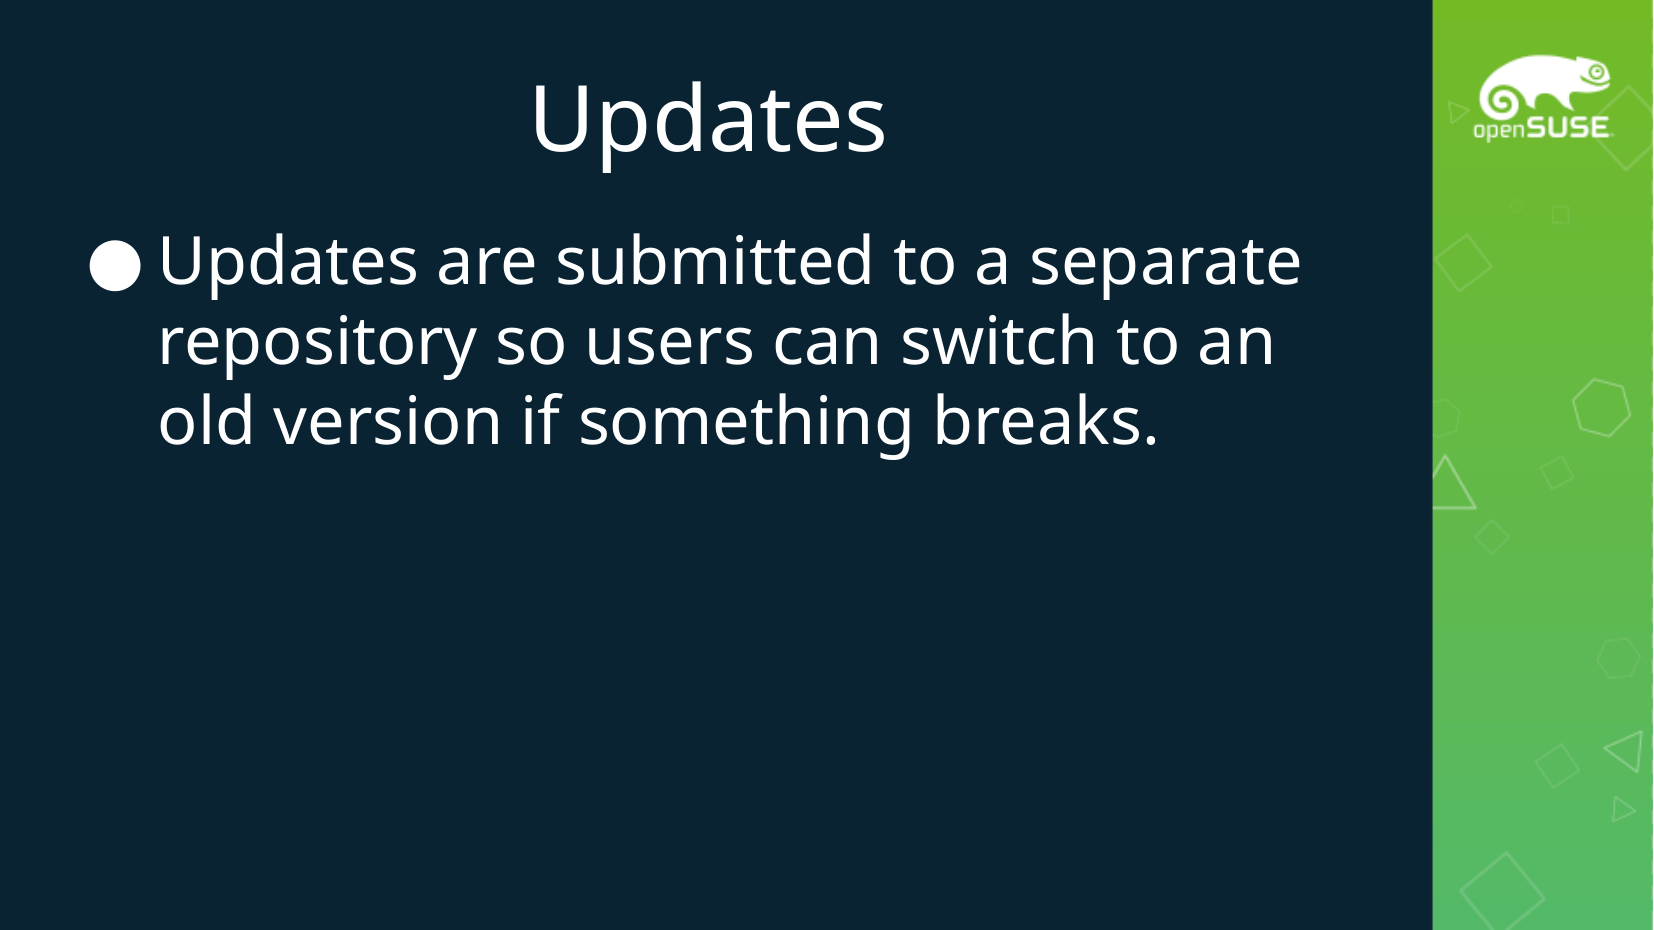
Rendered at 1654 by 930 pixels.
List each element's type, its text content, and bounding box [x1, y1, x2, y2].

picture [0, 0, 1654, 930]
list Updates are submitted to a separate repository so users can switch to an old version if something breaks. [82, 217, 1335, 908]
title Updates [82, 37, 1335, 193]
